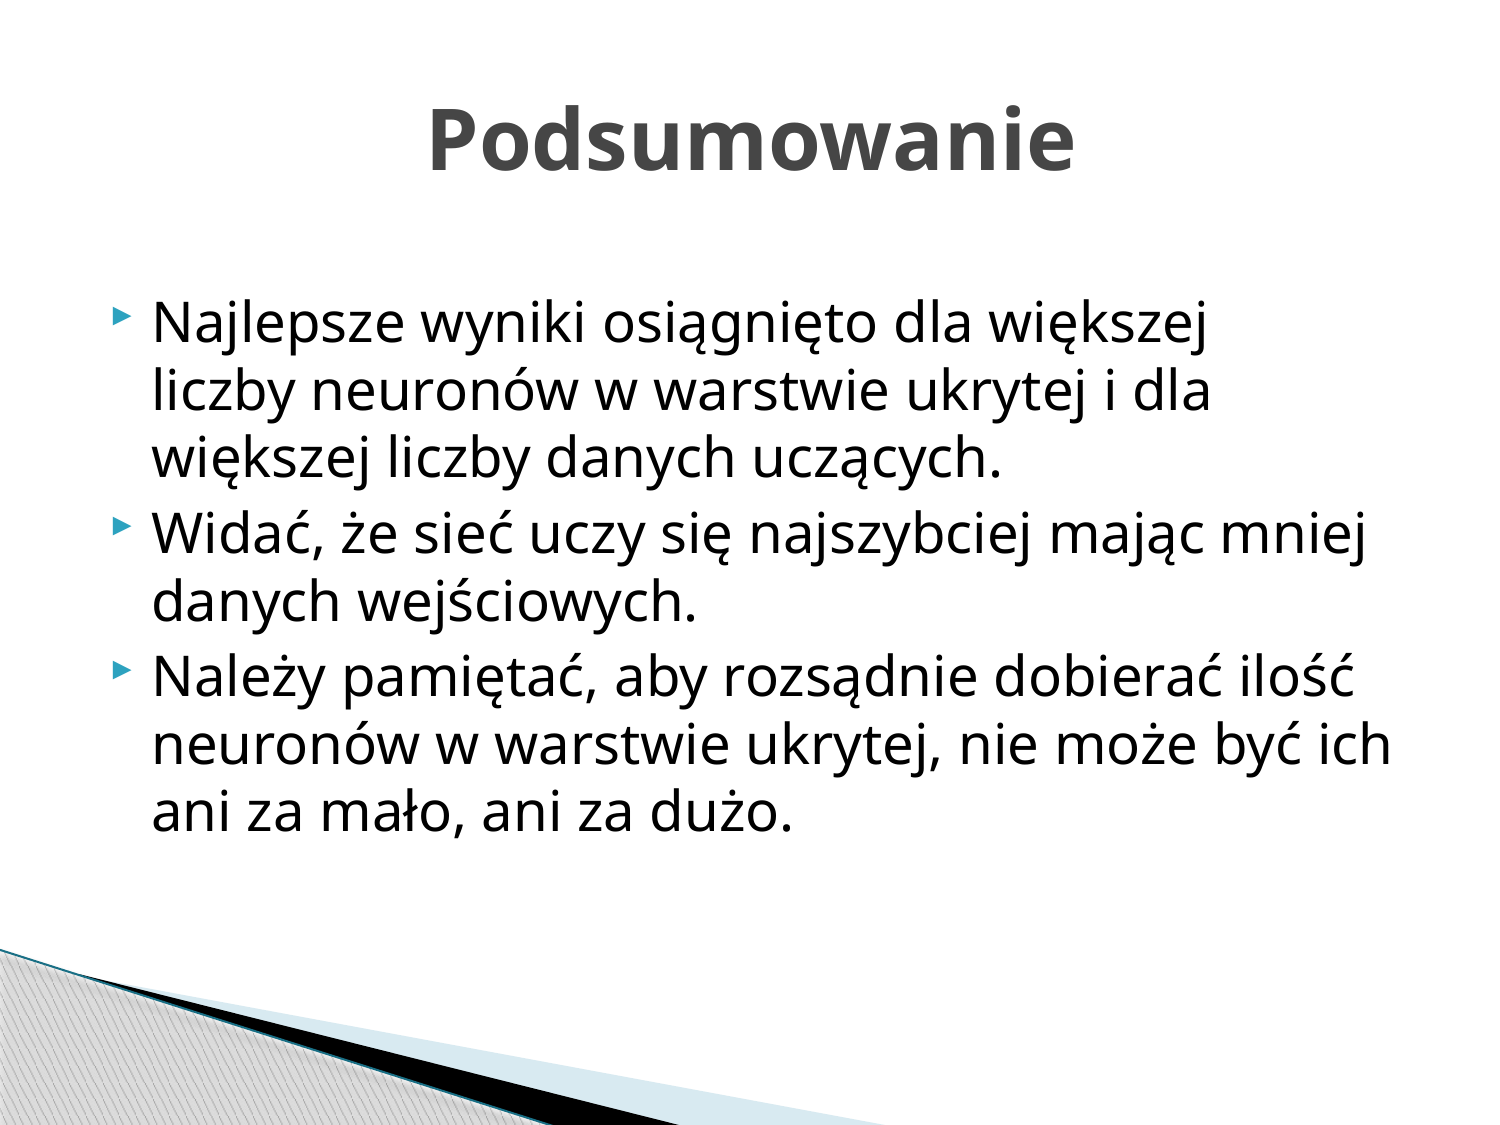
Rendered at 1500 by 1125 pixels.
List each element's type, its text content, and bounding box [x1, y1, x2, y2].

list Najlepsze wyniki osiągnięto dla większej liczby neuronów w warstwie ukrytej i dla większej liczby danych uczących. Widać, że sieć uczy się najszybciej mając mniej danych wejściowych. Należy pamiętać, aby rozsądnie dobierać ilość neuronów w warstwie ukrytej, nie może być ich ani za mało, ani za dużo. [76, 278, 1427, 953]
title Podsumowanie [76, 42, 1427, 231]
